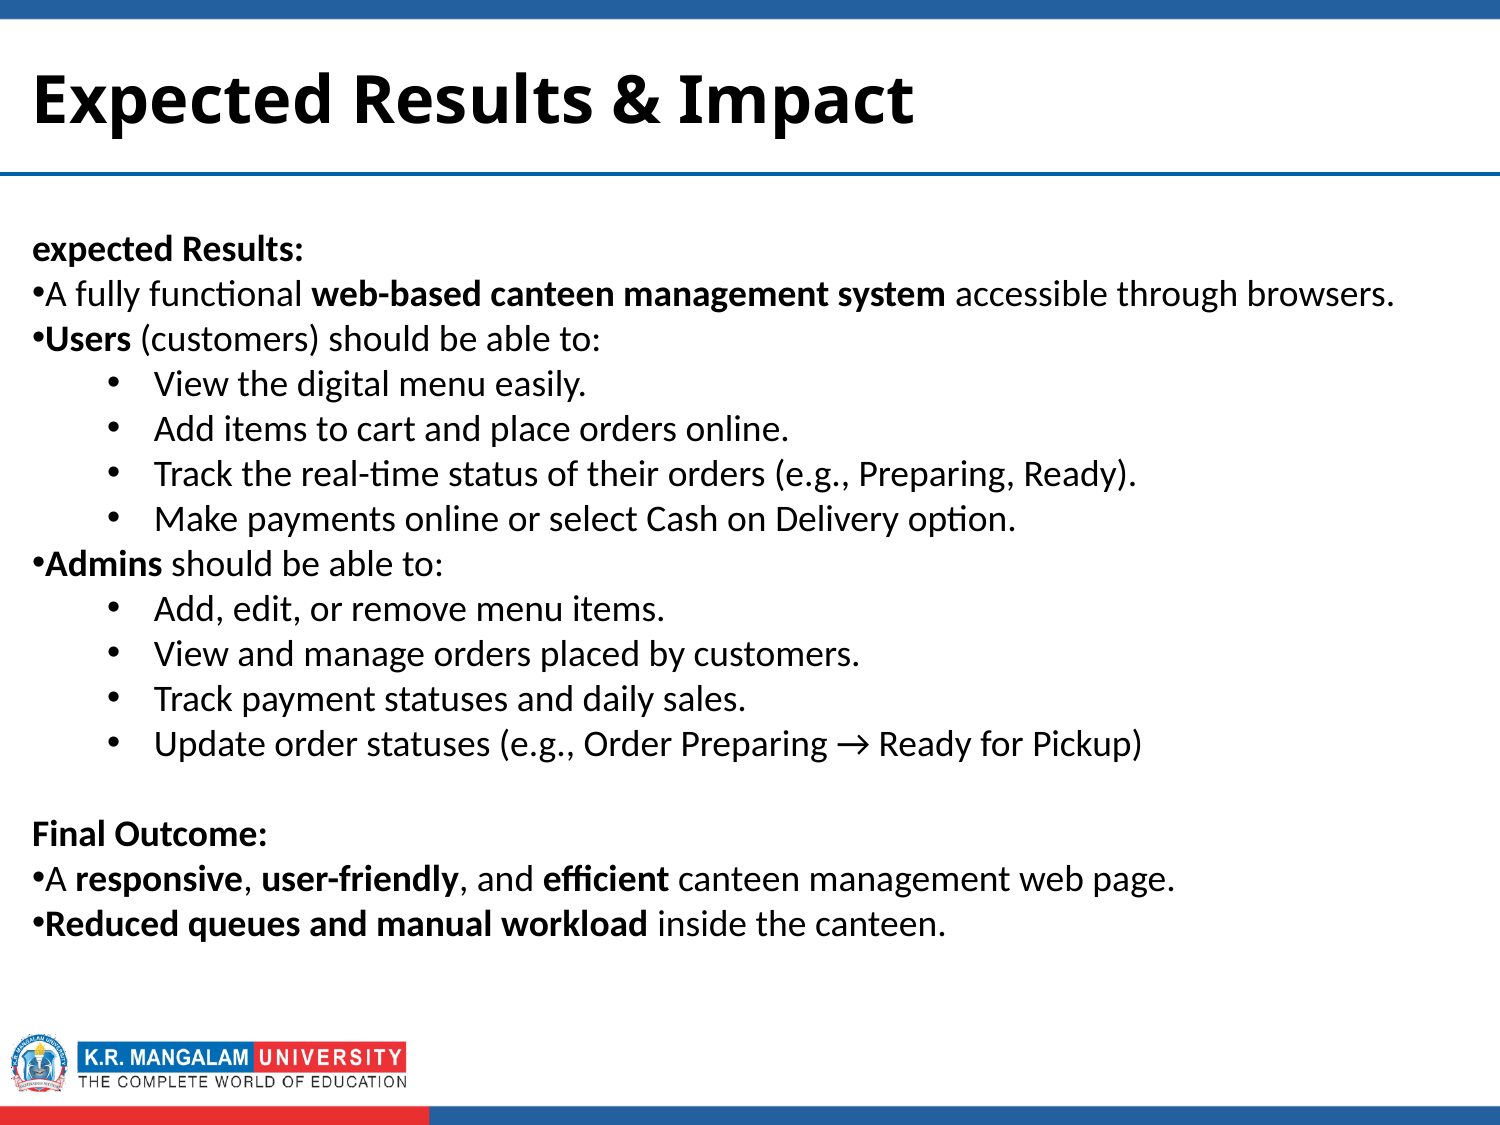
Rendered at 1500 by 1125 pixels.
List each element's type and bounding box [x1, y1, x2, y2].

list [0, 181, 1500, 1125]
picture [11, 1034, 408, 1093]
list [0, 0, 1500, 173]
